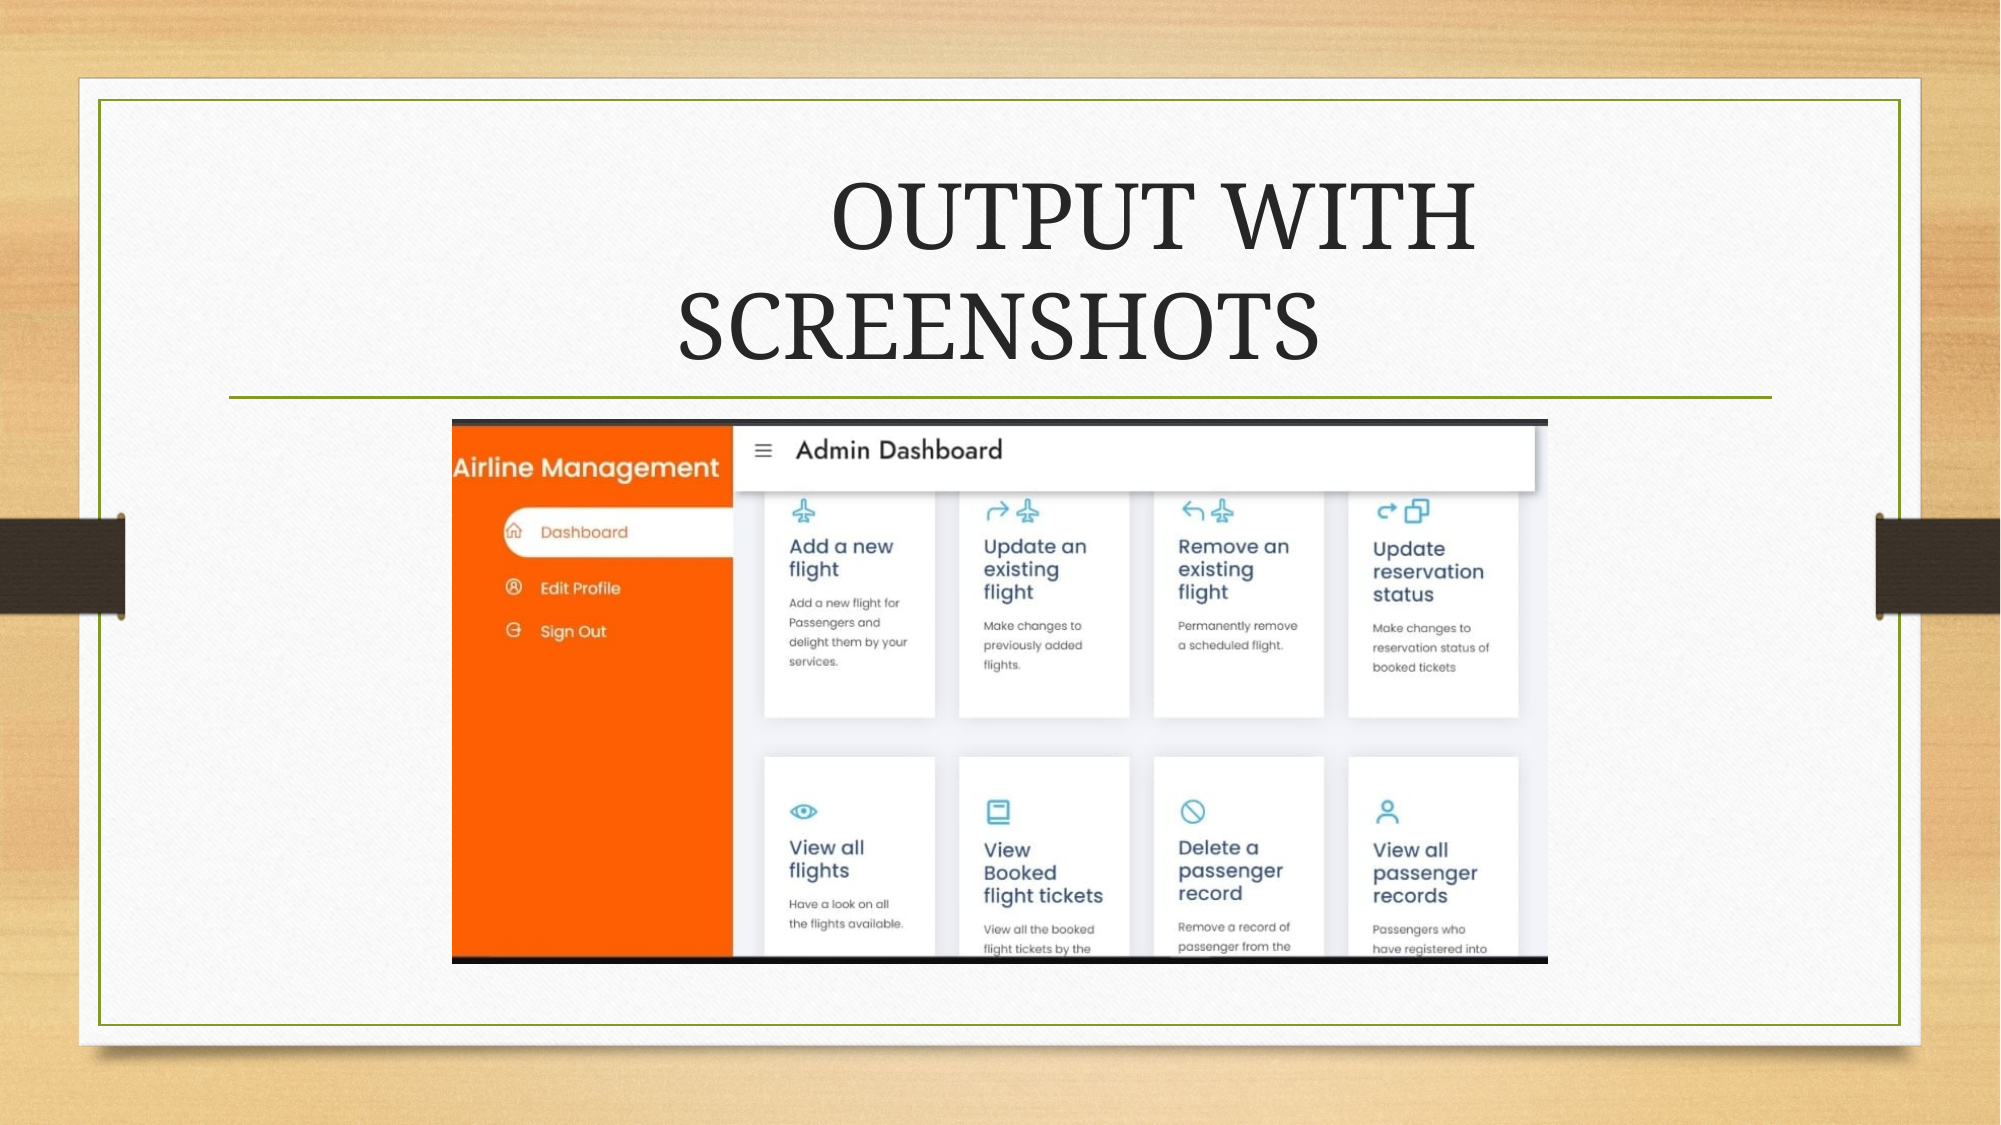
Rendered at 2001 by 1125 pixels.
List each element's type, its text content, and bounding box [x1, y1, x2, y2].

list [452, 419, 1548, 964]
picture [0, 0, 2001, 1125]
title OUTPUT WITH SCREENSHOTS [212, 161, 1788, 375]
